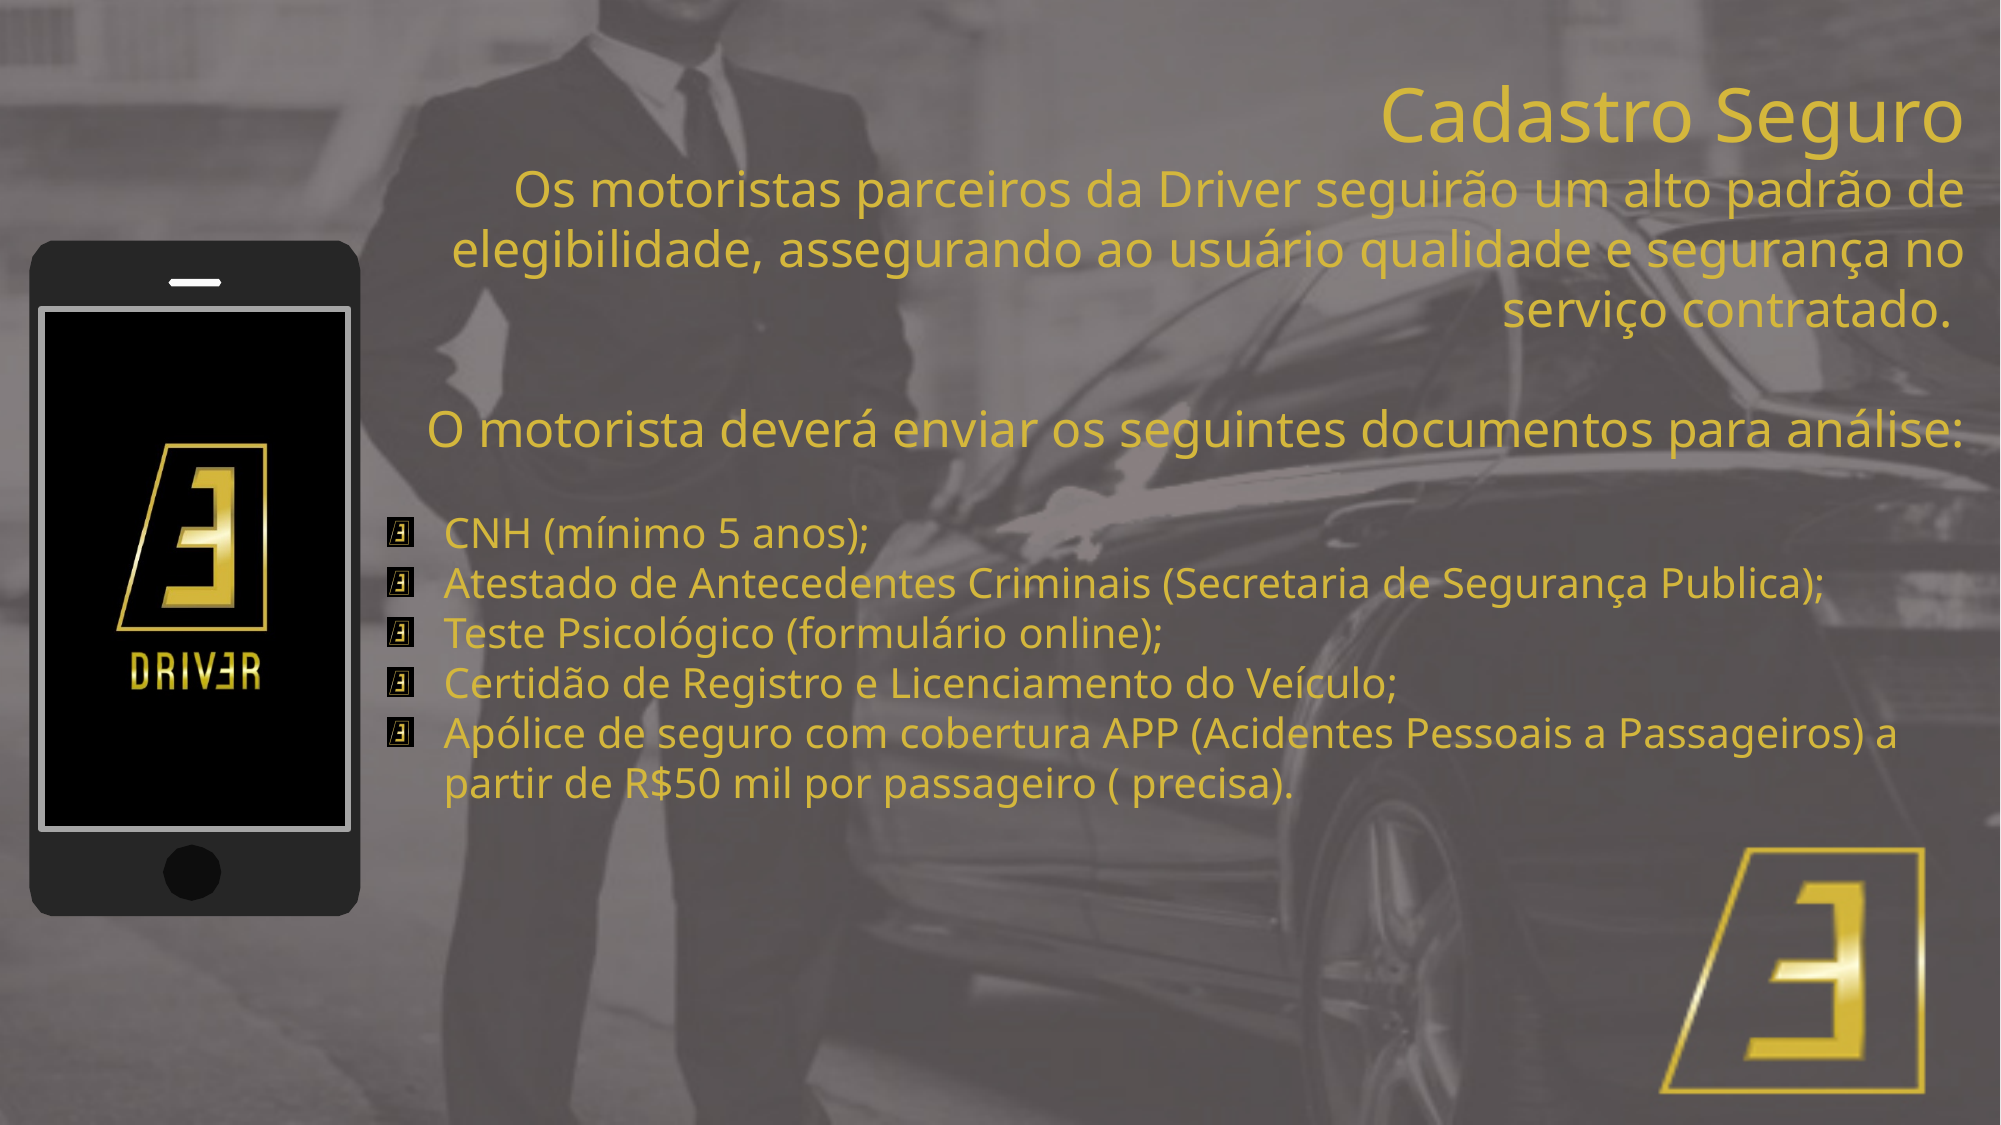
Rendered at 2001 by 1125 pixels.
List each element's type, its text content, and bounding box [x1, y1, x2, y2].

text_box [41, 308, 349, 830]
text_box [162, 844, 222, 901]
picture [0, 0, 2001, 1125]
text_box [29, 240, 361, 917]
text_box [168, 278, 222, 287]
text_box Cadastro Seguro Os motoristas parceiros da Driver seguirão um alto padrão de elegibilidade, assegurando ao usuário qualidade e segurança no serviço contratado. O motorista deverá enviar os seguintes documentos para análise: CNH (mínimo 5 anos); Atestado de Antecedentes Criminais (Secretaria de Segurança Publica); Teste Psicológico (formulário online); Certidão de Registro e Licenciamento do Veículo; Apólice de seguro com cobertura APP (Acidentes Pessoais a Passageiros) a partir de R$50 mil por passageiro ( precisa). [372, 59, 1981, 905]
